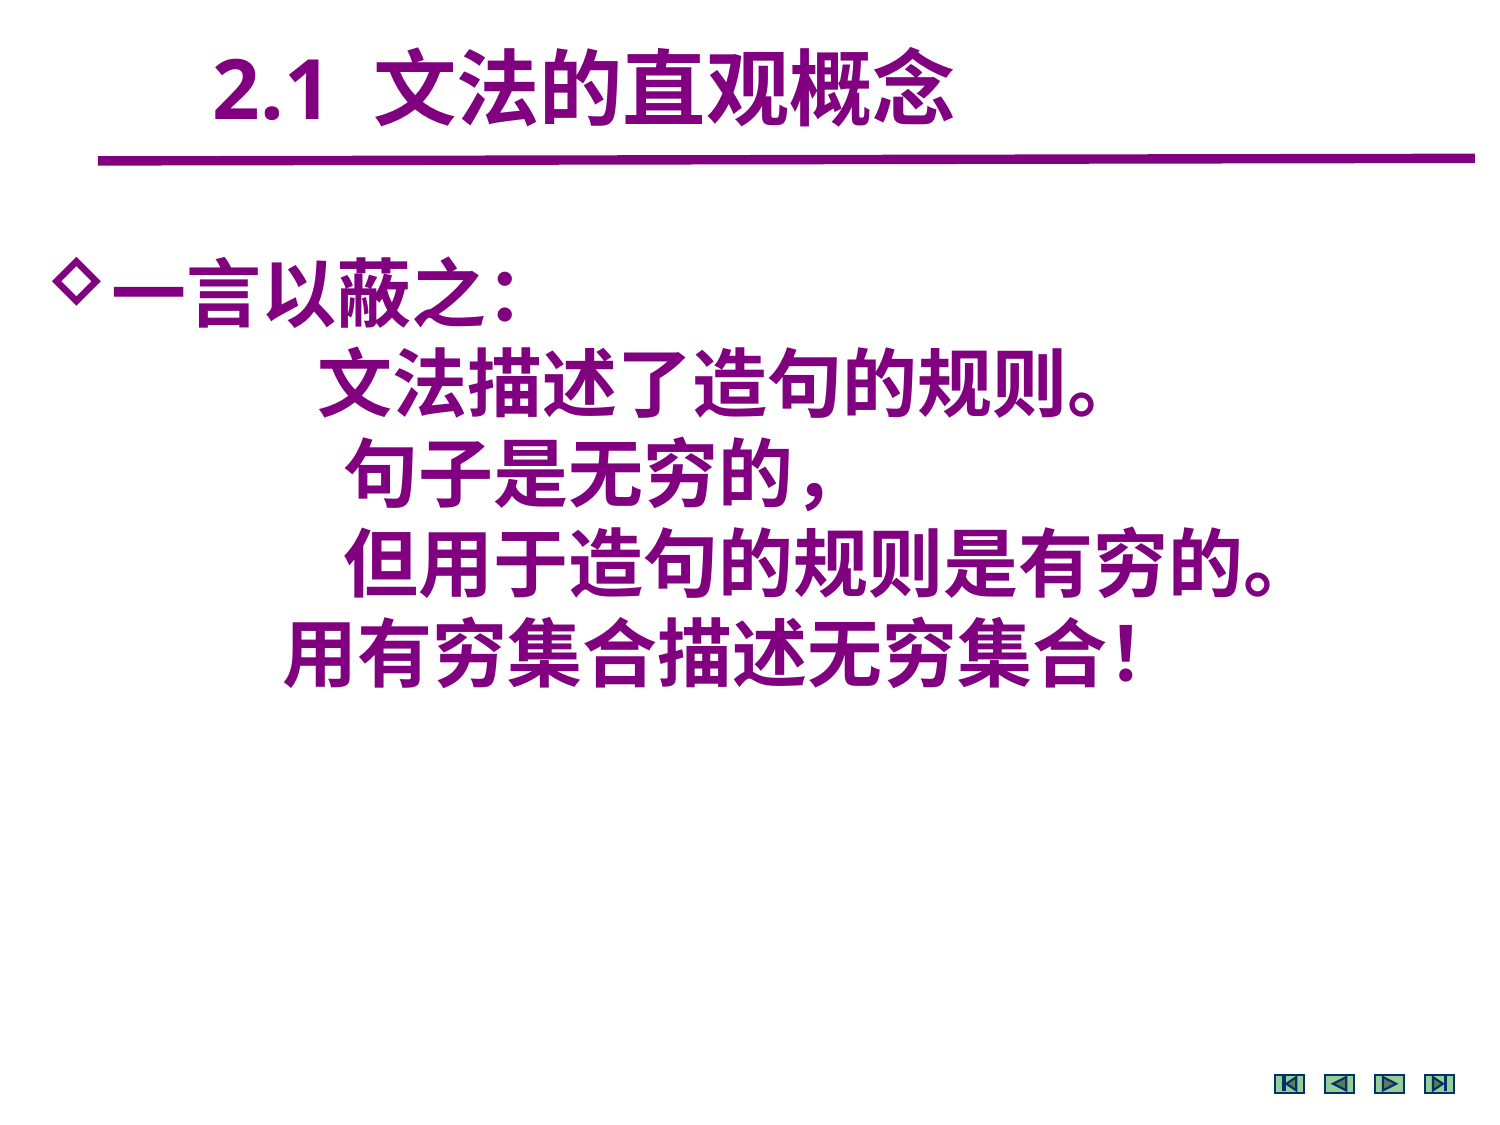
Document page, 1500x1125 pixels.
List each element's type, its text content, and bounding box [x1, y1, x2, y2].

text_box [1424, 1074, 1455, 1093]
text_box [1324, 1074, 1355, 1093]
text_box [1274, 1074, 1305, 1093]
text_box 2.1 文法的直观概念 [187, 39, 982, 145]
text_box 一言以蔽之： 文法描述了造句的规则。 句子是无穷的， 但用于造句的规则是有穷的。 用有穷集合描述无穷集合！ [29, 238, 1471, 704]
text_box [1374, 1074, 1405, 1093]
